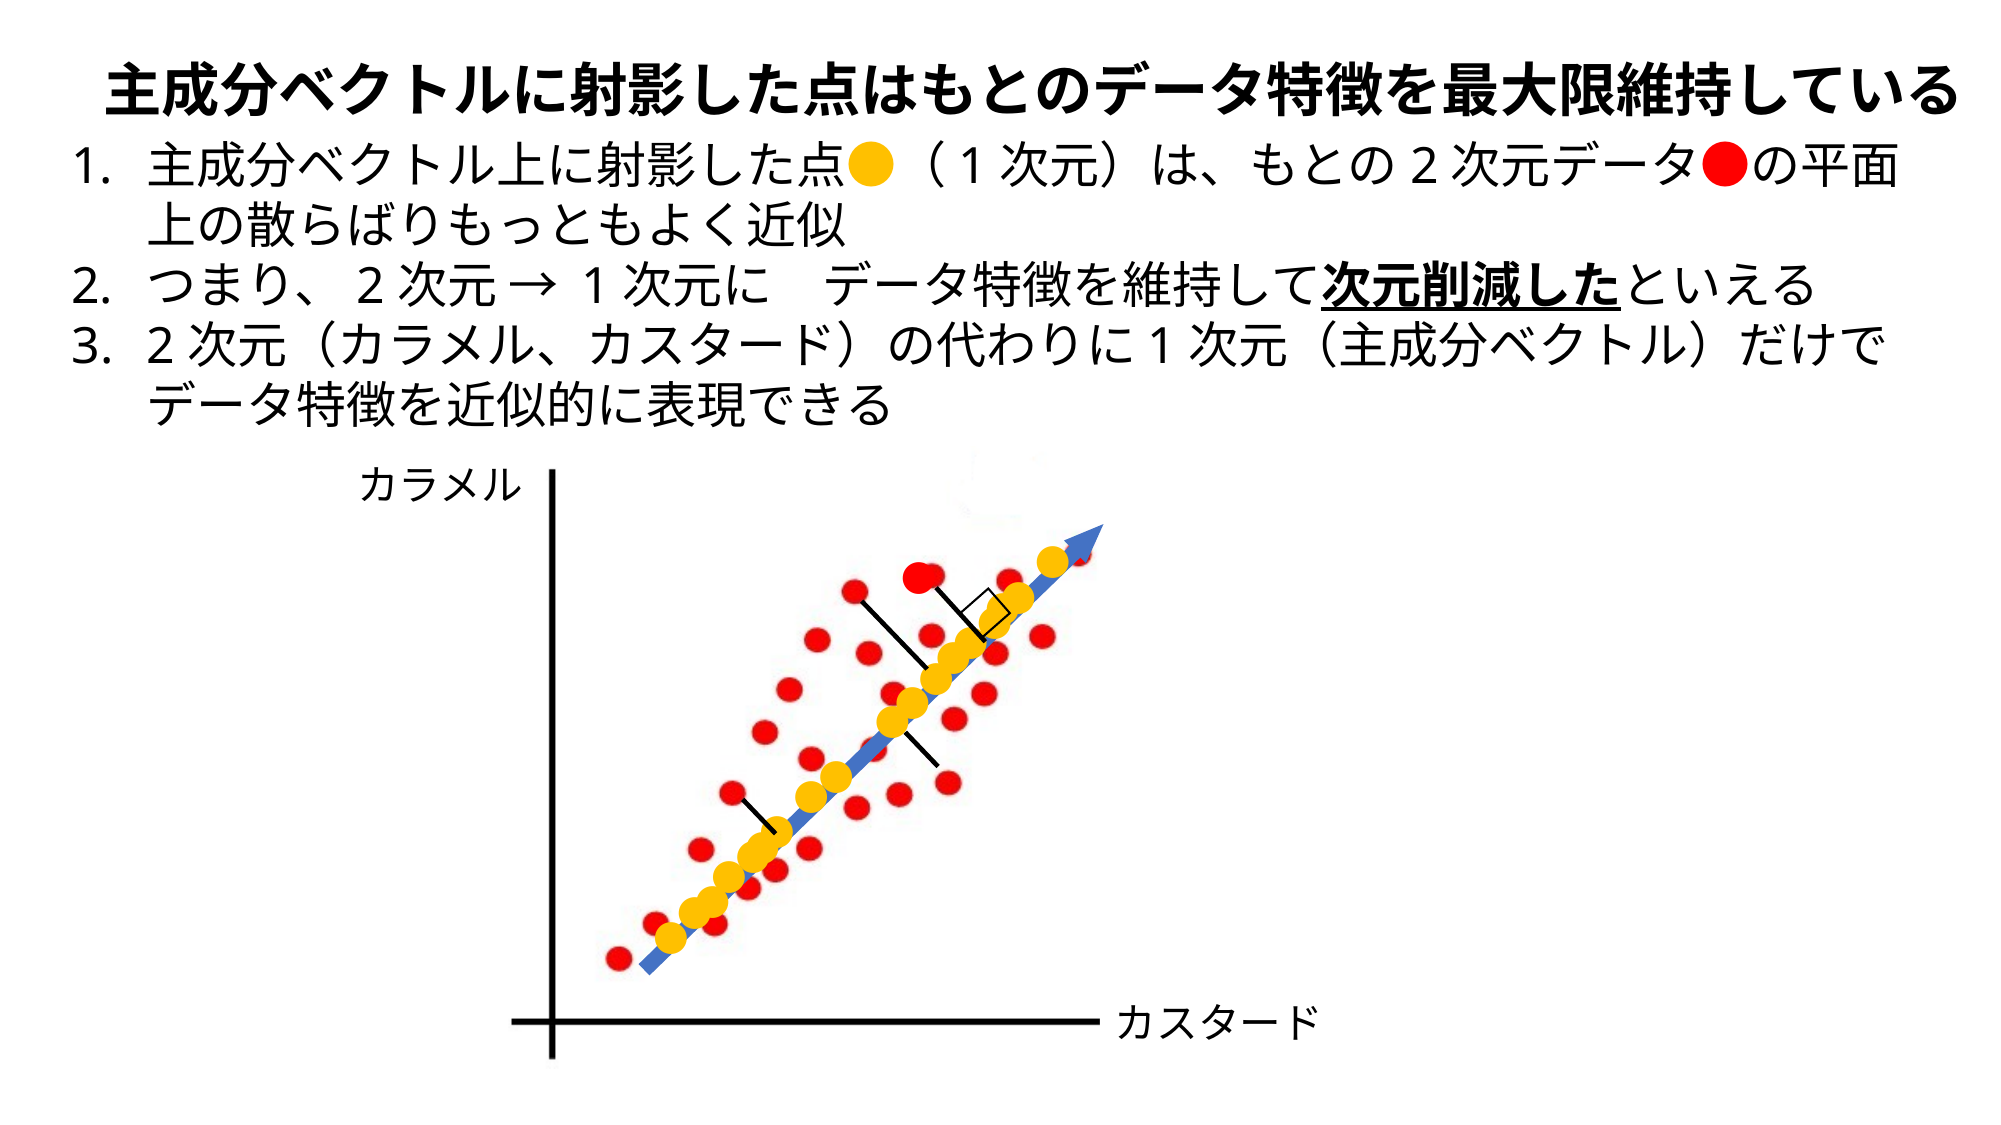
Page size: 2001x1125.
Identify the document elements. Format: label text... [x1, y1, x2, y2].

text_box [936, 587, 986, 642]
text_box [905, 732, 939, 767]
text_box カラメル [342, 451, 504, 517]
text_box 主成分ベクトルに射影した点はもとのデータ特徴を最大限維持している [89, 45, 1980, 130]
text_box 主成分ベクトル上に射影した点●（1次元）は、もとの2次元データ●の平面上の散らばりもっともよく近似 つまり、2次元 → 1次元に データ特徴を維持して次元削減したといえる 2次元（カラメル、カスタード）の代わりに1次元（主成分ベクトル）だけでデータ特徴を近似的に表現できる [57, 125, 1953, 441]
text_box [861, 601, 928, 670]
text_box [742, 799, 776, 834]
text_box カスタード [1194, 989, 1339, 1054]
picture [504, 446, 1194, 1069]
